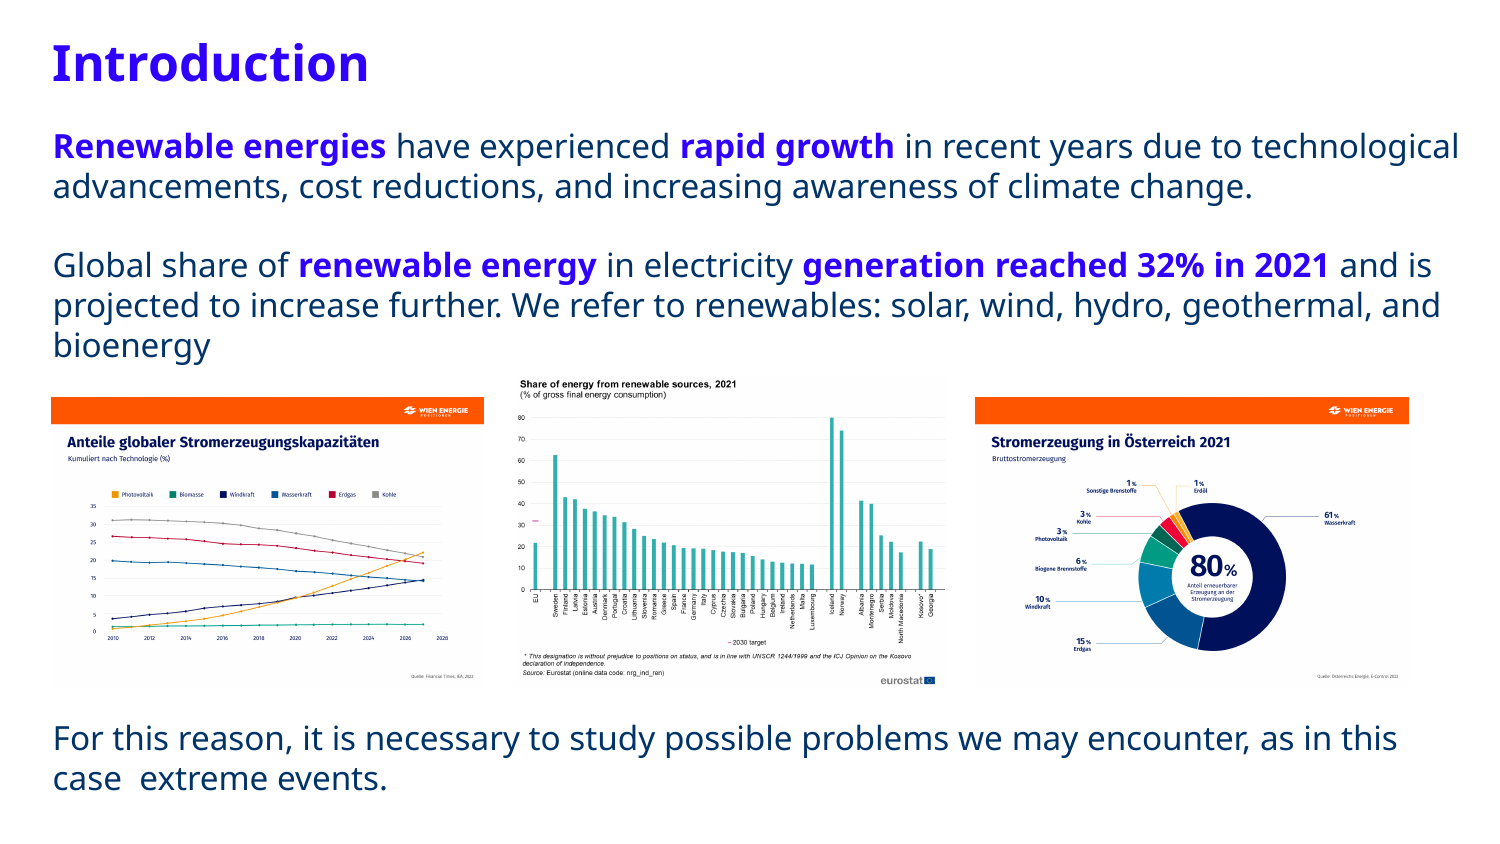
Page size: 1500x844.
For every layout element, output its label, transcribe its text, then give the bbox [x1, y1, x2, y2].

picture [51, 397, 484, 687]
text_box Renewable energies have experienced rapid growth in recent years due to technological advancements, cost reductions, and increasing awareness of climate change. Global share of renewable energy in electricity generation reached 32% in 2021 and is projected to increase further. We refer to renewables: solar, wind, hydro, geothermal, and bioenergy [37, 109, 1484, 380]
picture [513, 376, 947, 687]
picture [975, 397, 1409, 687]
text_box For this reason, it is necessary to study possible problems we may encounter, as in this case extreme events. [37, 701, 1436, 812]
title Introduction [37, 23, 1436, 109]
